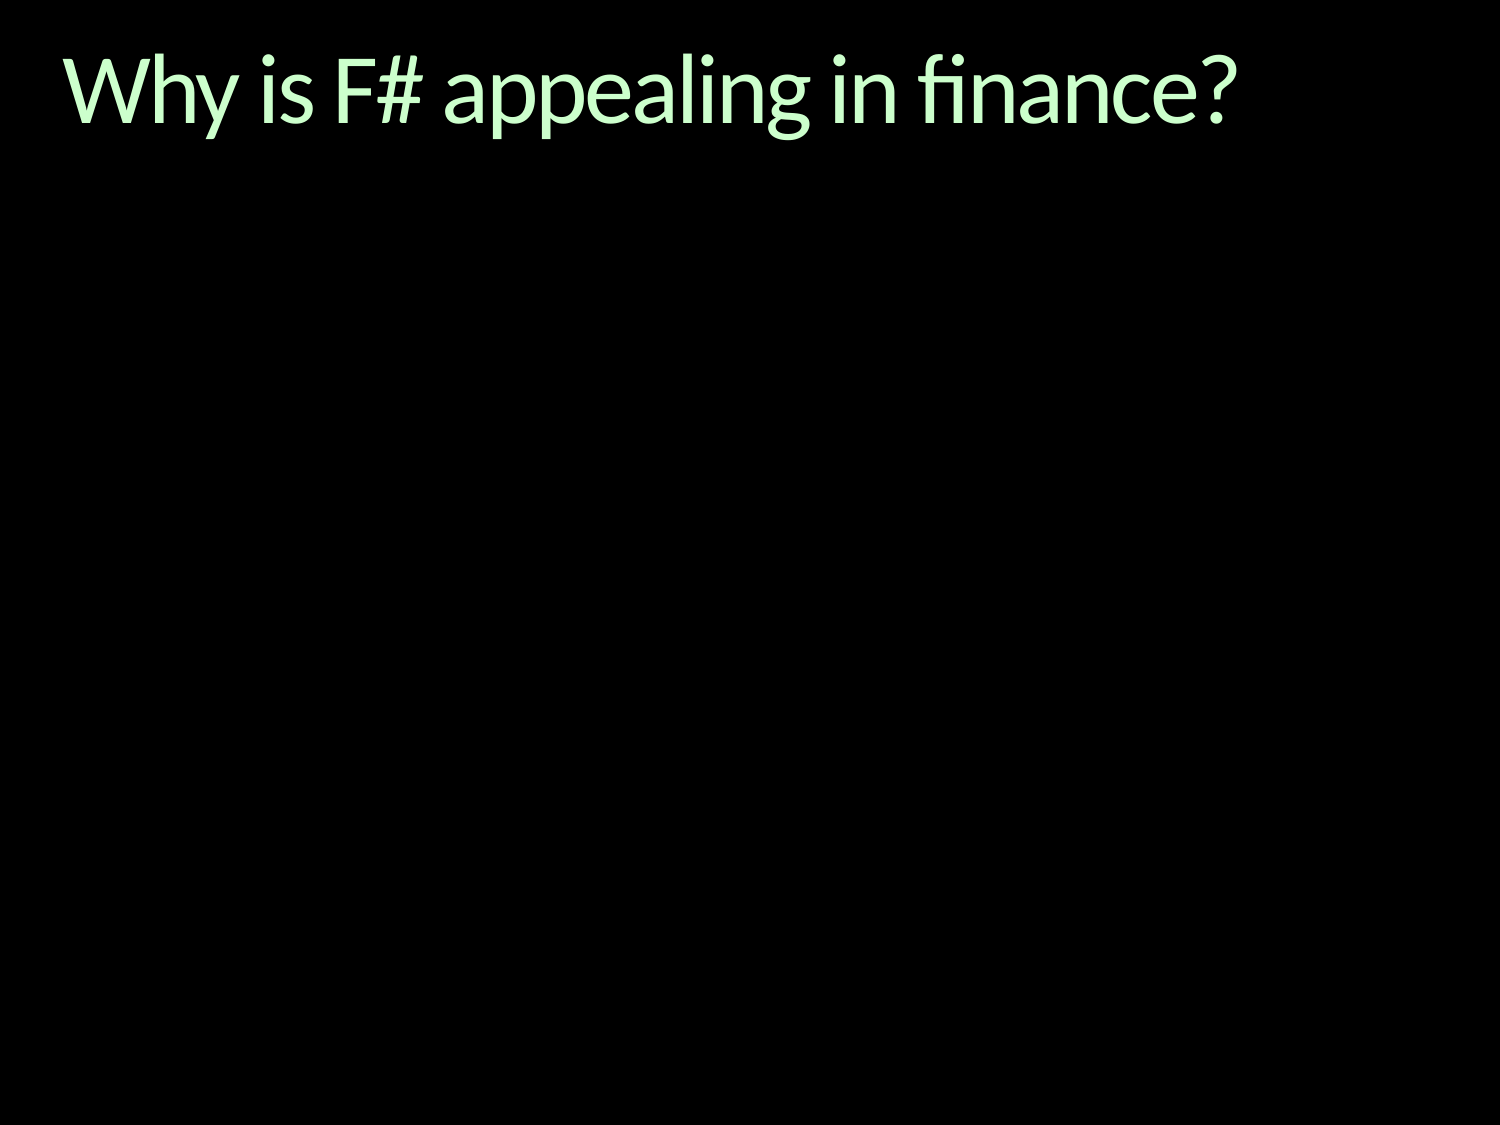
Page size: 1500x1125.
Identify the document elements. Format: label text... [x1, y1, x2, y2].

title Why is F# appealing in finance? [62, 37, 1438, 147]
